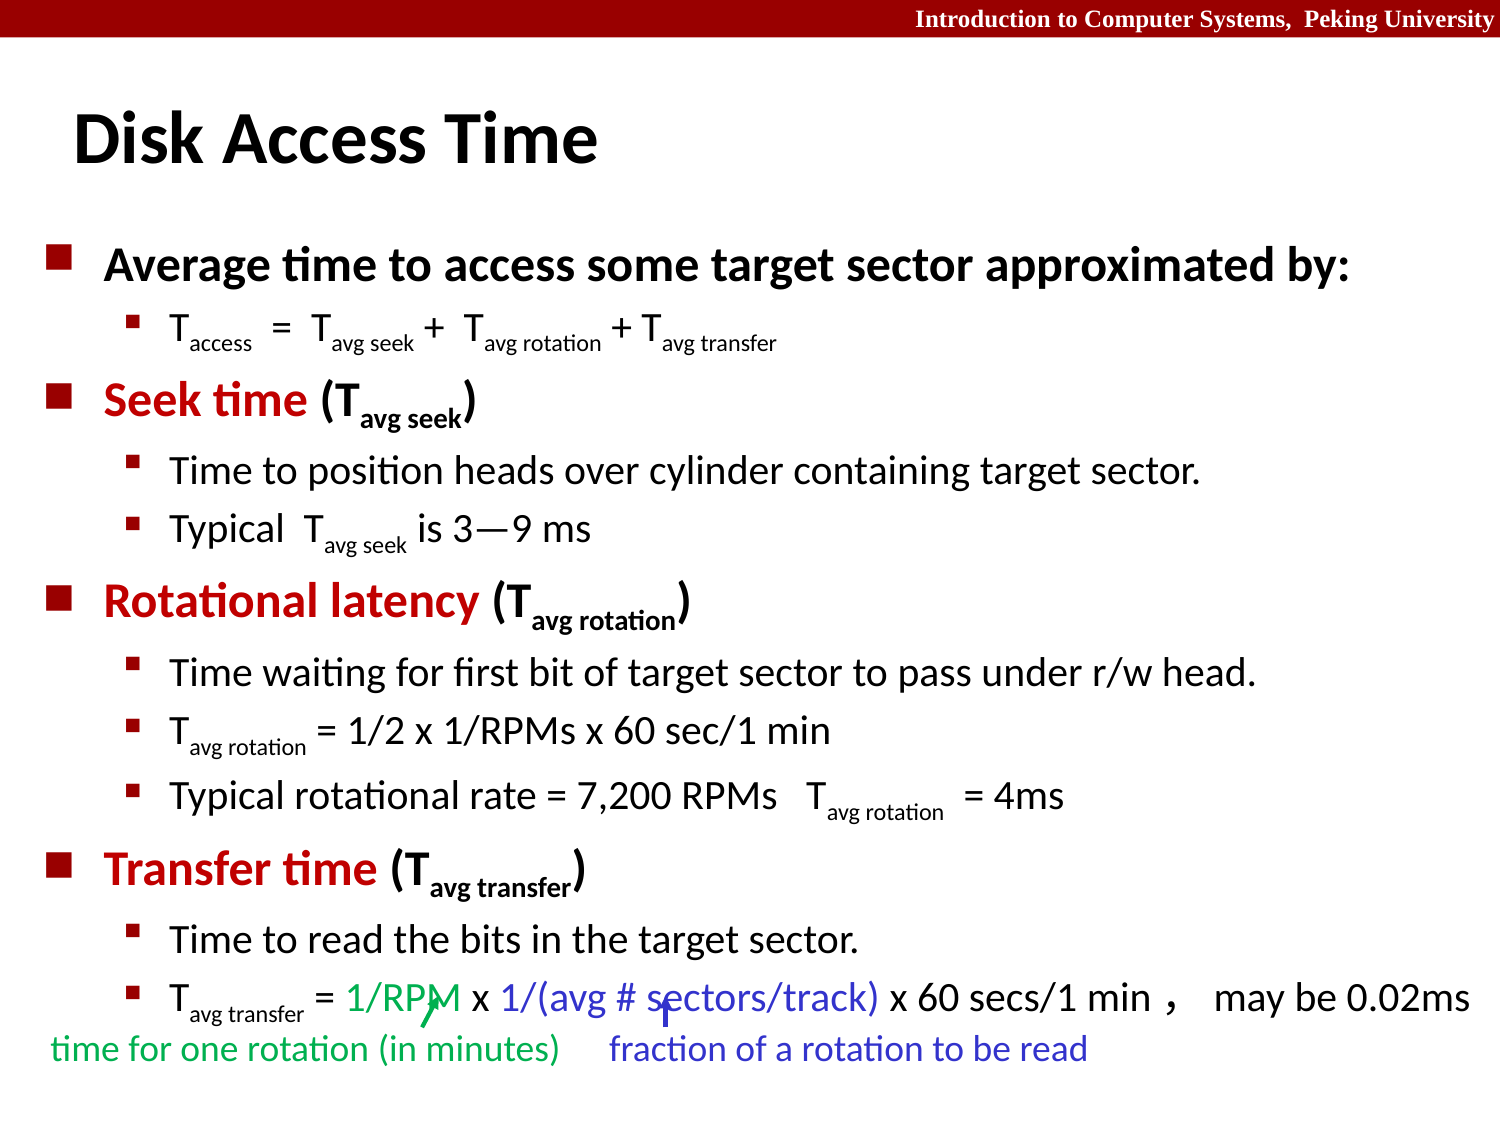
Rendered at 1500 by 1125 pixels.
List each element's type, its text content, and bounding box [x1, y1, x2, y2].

text_box fraction of a rotation to be read [594, 1016, 1105, 1077]
title Disk Access Time [58, 71, 1305, 197]
text_box time for one rotation (in minutes) [35, 1016, 577, 1077]
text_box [421, 995, 439, 1028]
list Average time to access some target sector approximated by: Taccess = Tavg seek + Tavg rotation + Tavg transfer Seek time (Tavg seek) Time to position heads over cylinder containing target sector. Typical Tavg seek is 3—9 ms Rotational latency (Tavg rotation) Time waiting for first bit of target sector to pass under r/w head. Tavg rotation = 1/2 x 1/RPMs x 60 sec/1 min Typical rotational rate = 7,200 RPMs Tavg rotation = 4ms Transfer time (Tavg transfer) Time to read the bits in the target sector. Tavg transfer = 1/RPM x 1/(avg # sectors/track) x 60 secs/1 min，may be 0.02ms [31, 223, 1500, 1040]
